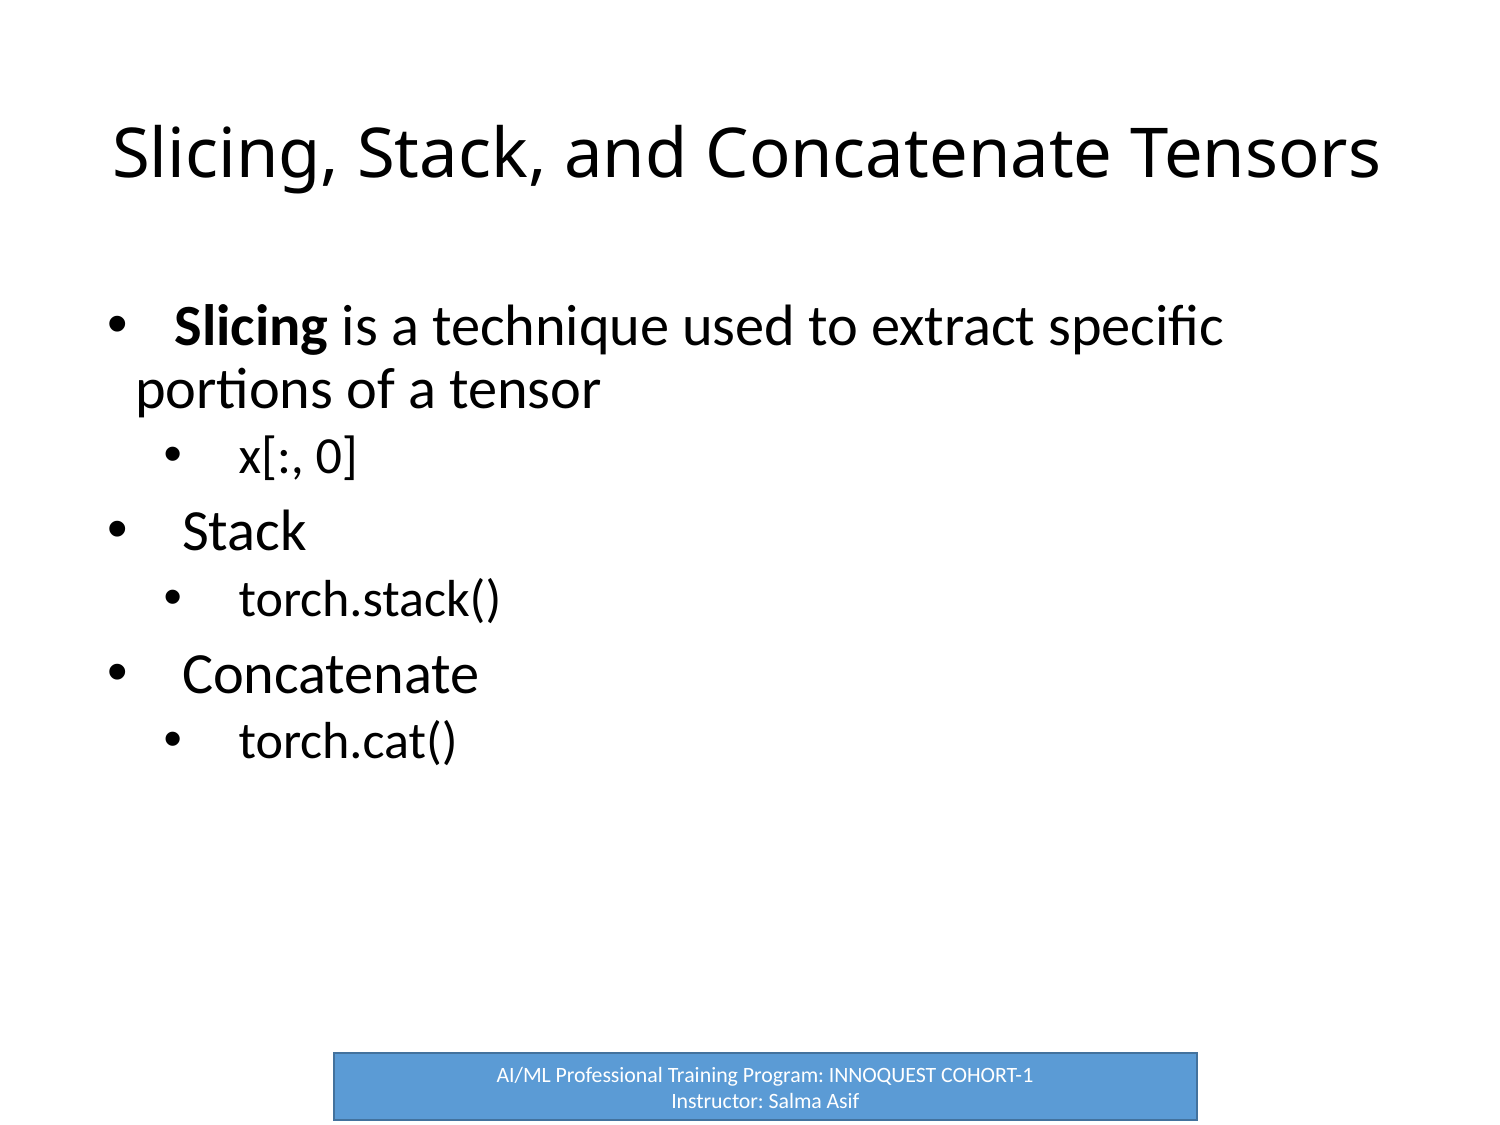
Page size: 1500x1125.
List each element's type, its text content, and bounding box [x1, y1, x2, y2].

title Slicing, Stack, and Concatenate Tensors [92, 43, 1402, 266]
text_box AI/ML Professional Training Program: INNOQUEST COHORT-1 Instructor: Salma Asif [333, 1052, 1198, 1121]
list Slicing is a technique used to extract specific portions of a tensor x[:, 0] Stack torch.stack() Concatenate torch.cat() [92, 287, 1378, 667]
